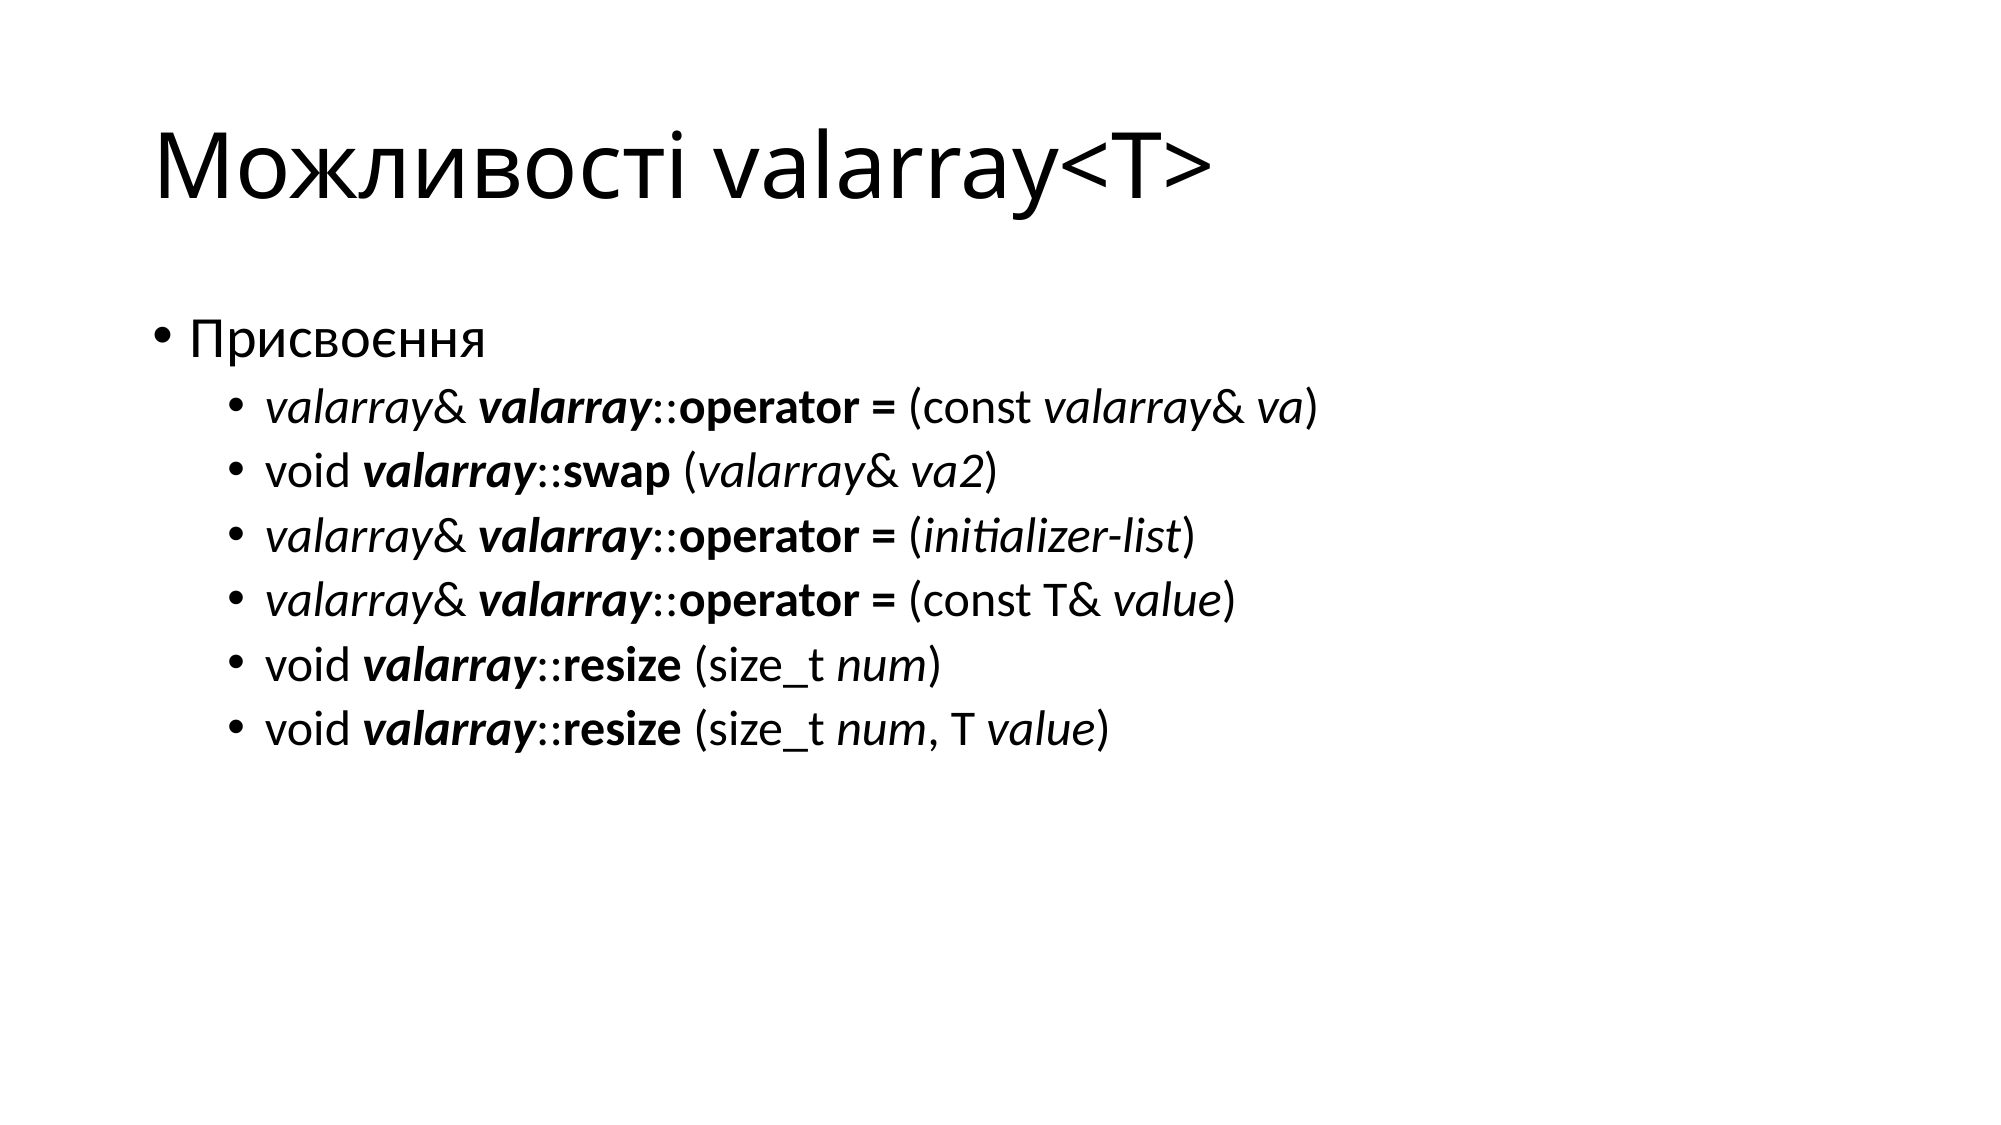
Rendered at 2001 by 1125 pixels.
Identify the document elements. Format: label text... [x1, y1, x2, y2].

title Можливості valarray<T> [137, 59, 1863, 278]
list Присвоєння valarray& valarray::operator = (const valarray& va) void valarray::swap (valarray& va2) valarray& valarray::operator = (initializer-list) valarray& valarray::operator = (const T& value) void valarray::resize (size_t num) void valarray::resize (size_t num, T value) [137, 299, 1863, 1014]
